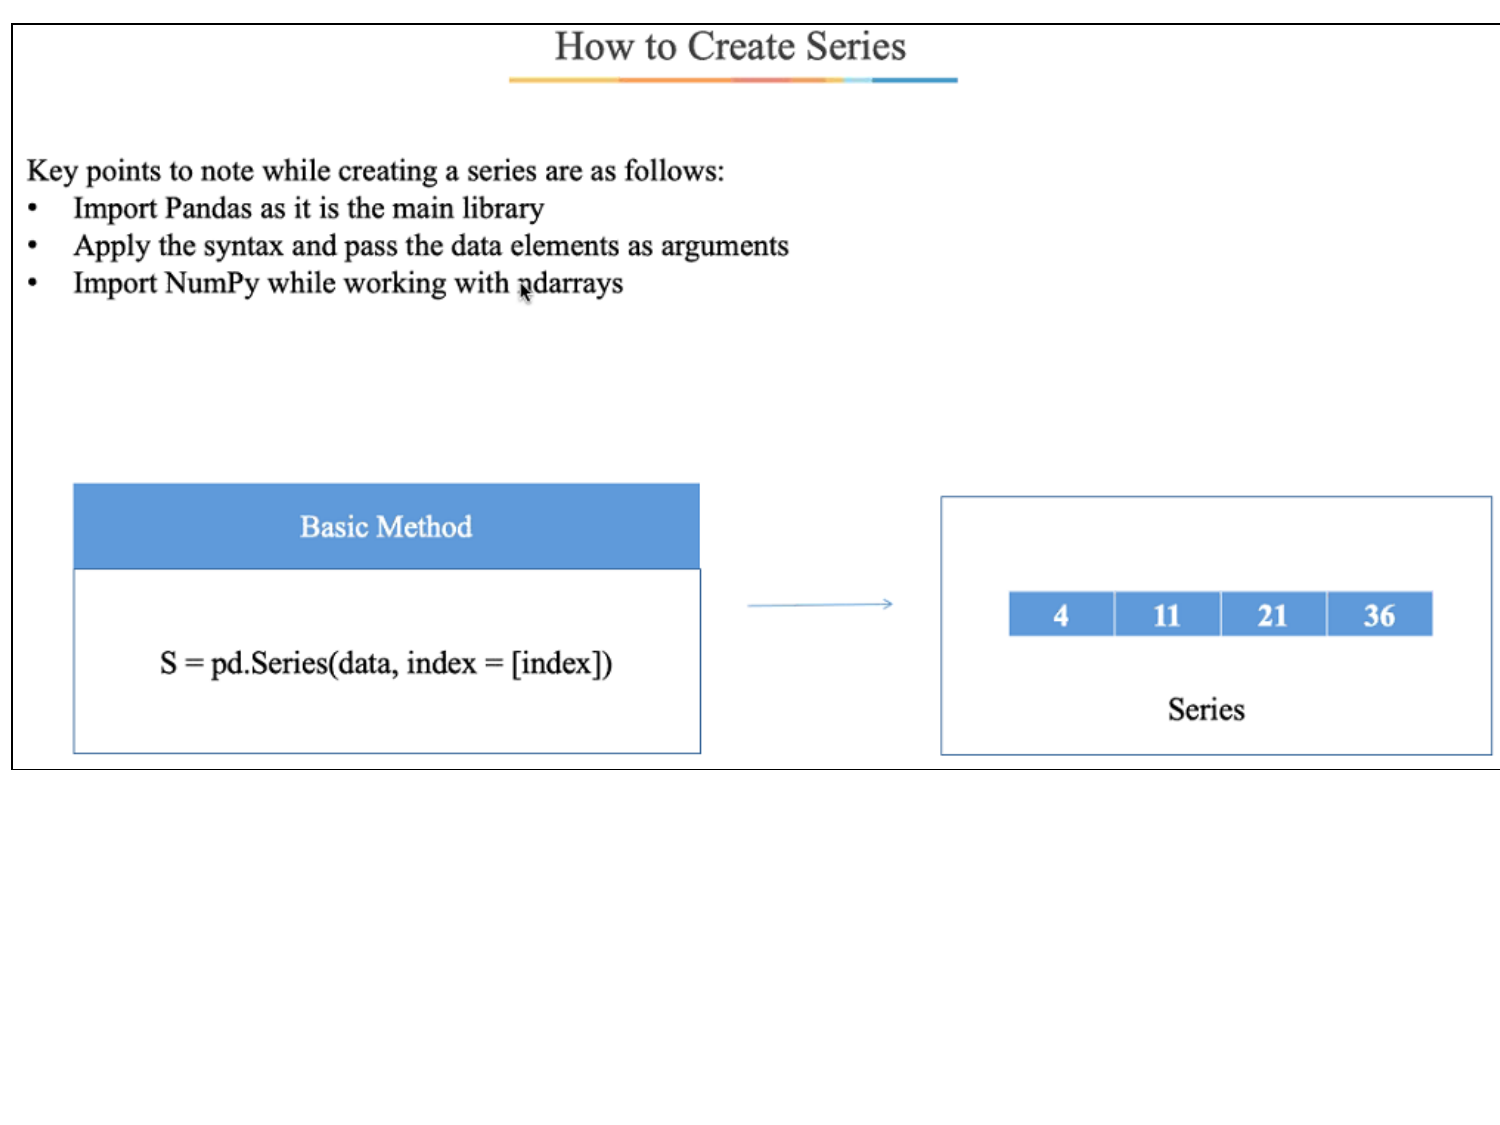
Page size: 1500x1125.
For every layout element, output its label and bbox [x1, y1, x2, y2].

picture [12, 24, 1500, 769]
